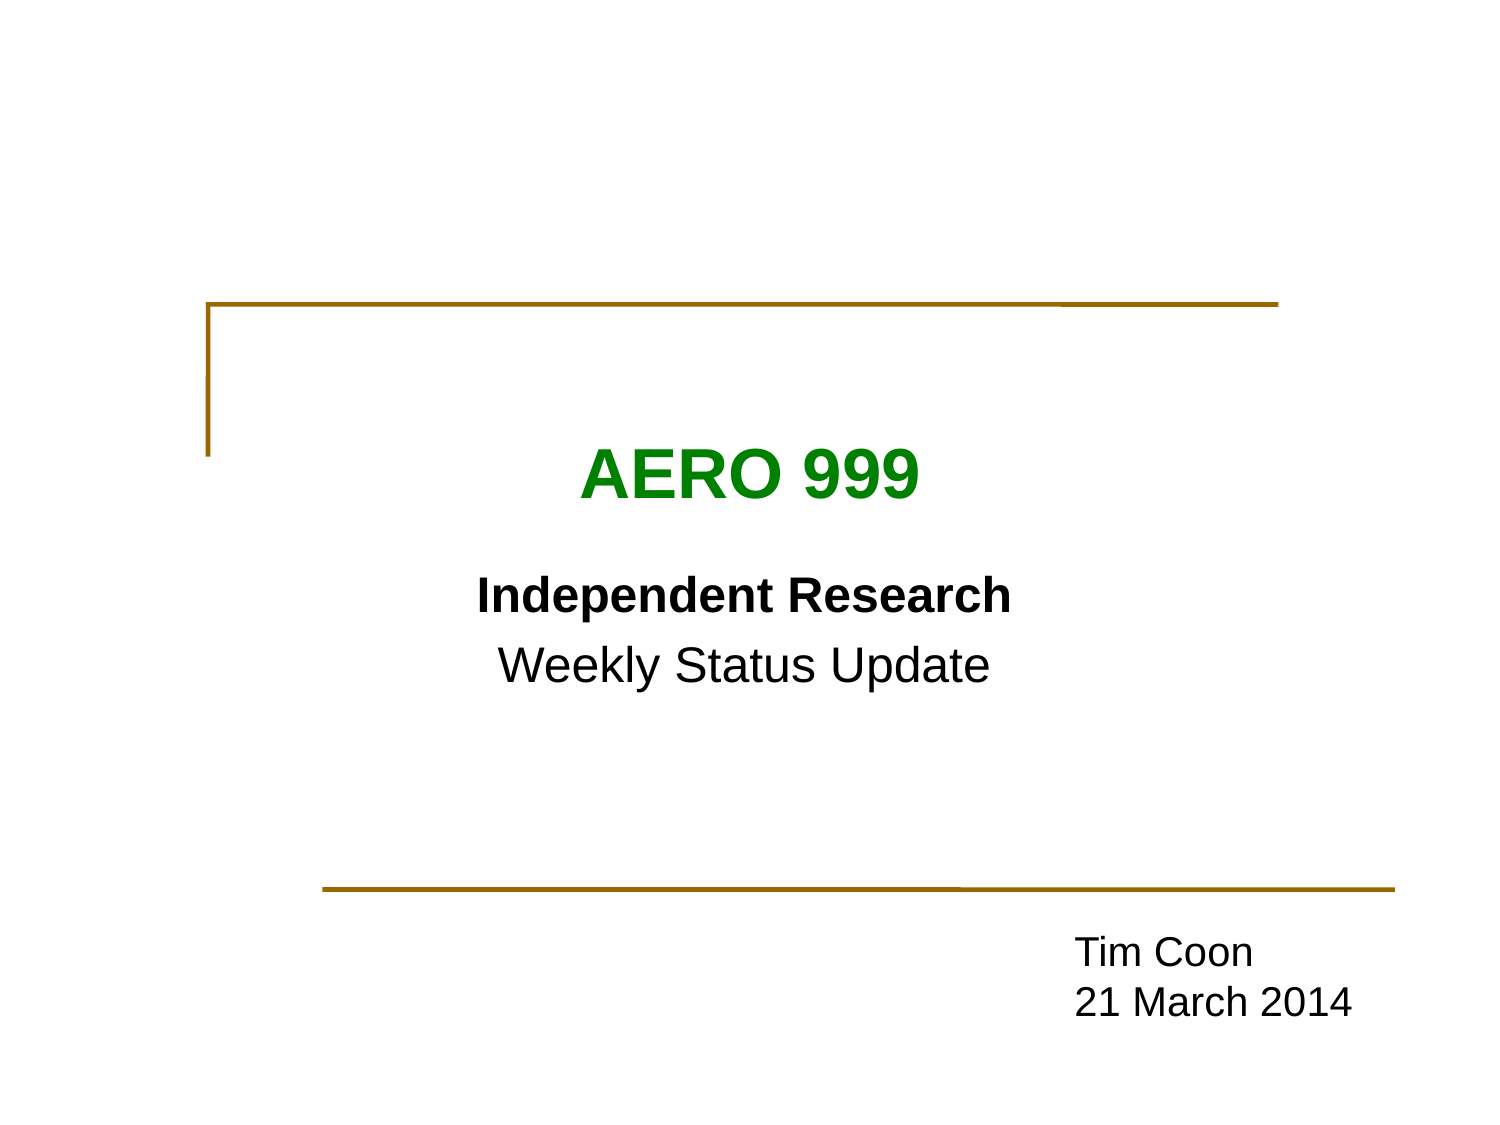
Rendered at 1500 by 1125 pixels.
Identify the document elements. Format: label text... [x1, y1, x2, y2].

subtitle Independent Research Weekly Status Update [219, 554, 1270, 843]
title AERO 999 [112, 349, 1388, 591]
text_box Tim Coon 21 March 2014 [1059, 917, 1369, 1033]
